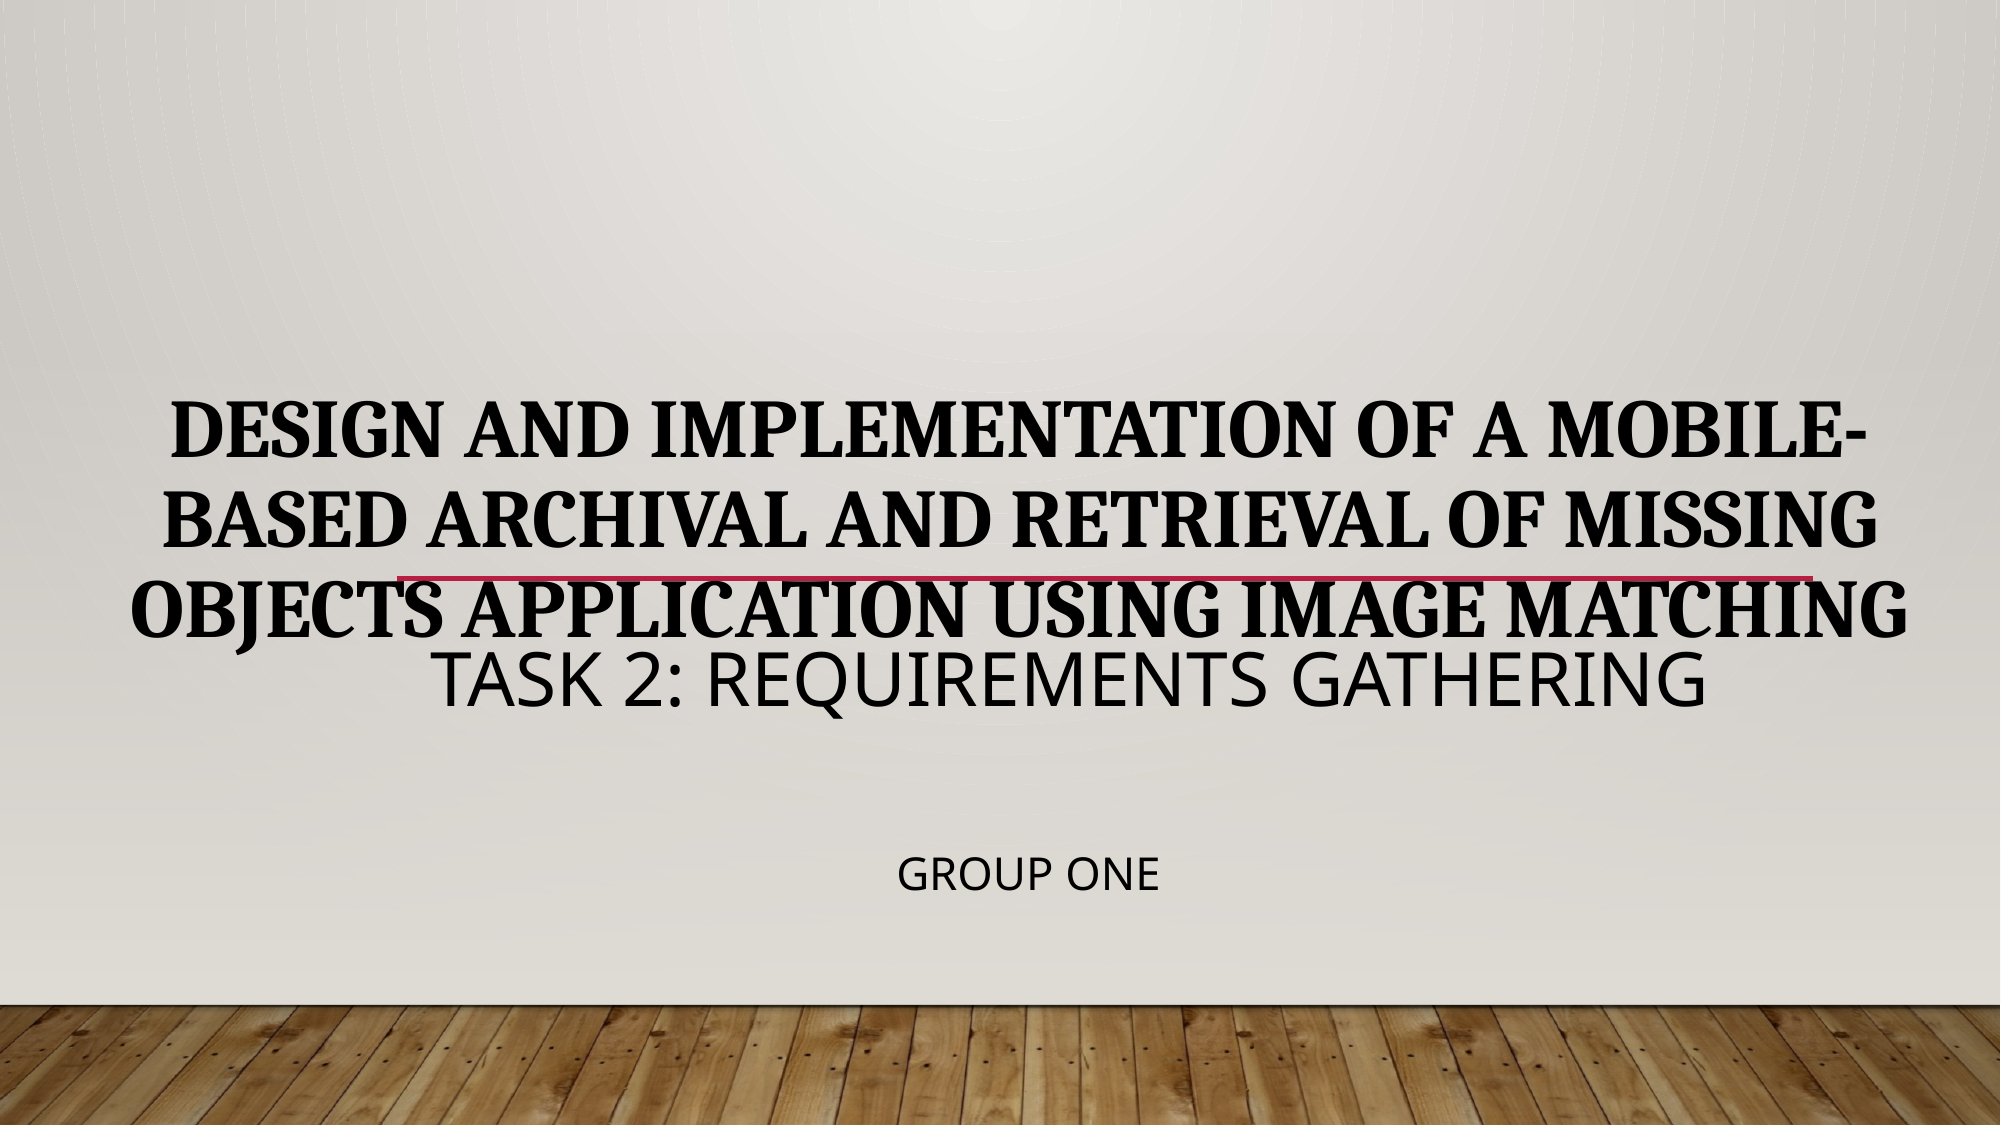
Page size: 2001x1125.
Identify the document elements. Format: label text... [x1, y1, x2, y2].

subtitle task 2: requirements gathering [396, 598, 1813, 738]
title DESIGN AND IMPLEMENTATION OF A MOBILE-BASED ARCHIVAL AND RETRIEVAL OF MISSING OBJECTS APPLICATION USING IMAGE MATCHING [87, 64, 1953, 701]
picture [0, 1005, 2000, 1125]
text_box Group one [877, 819, 1180, 922]
